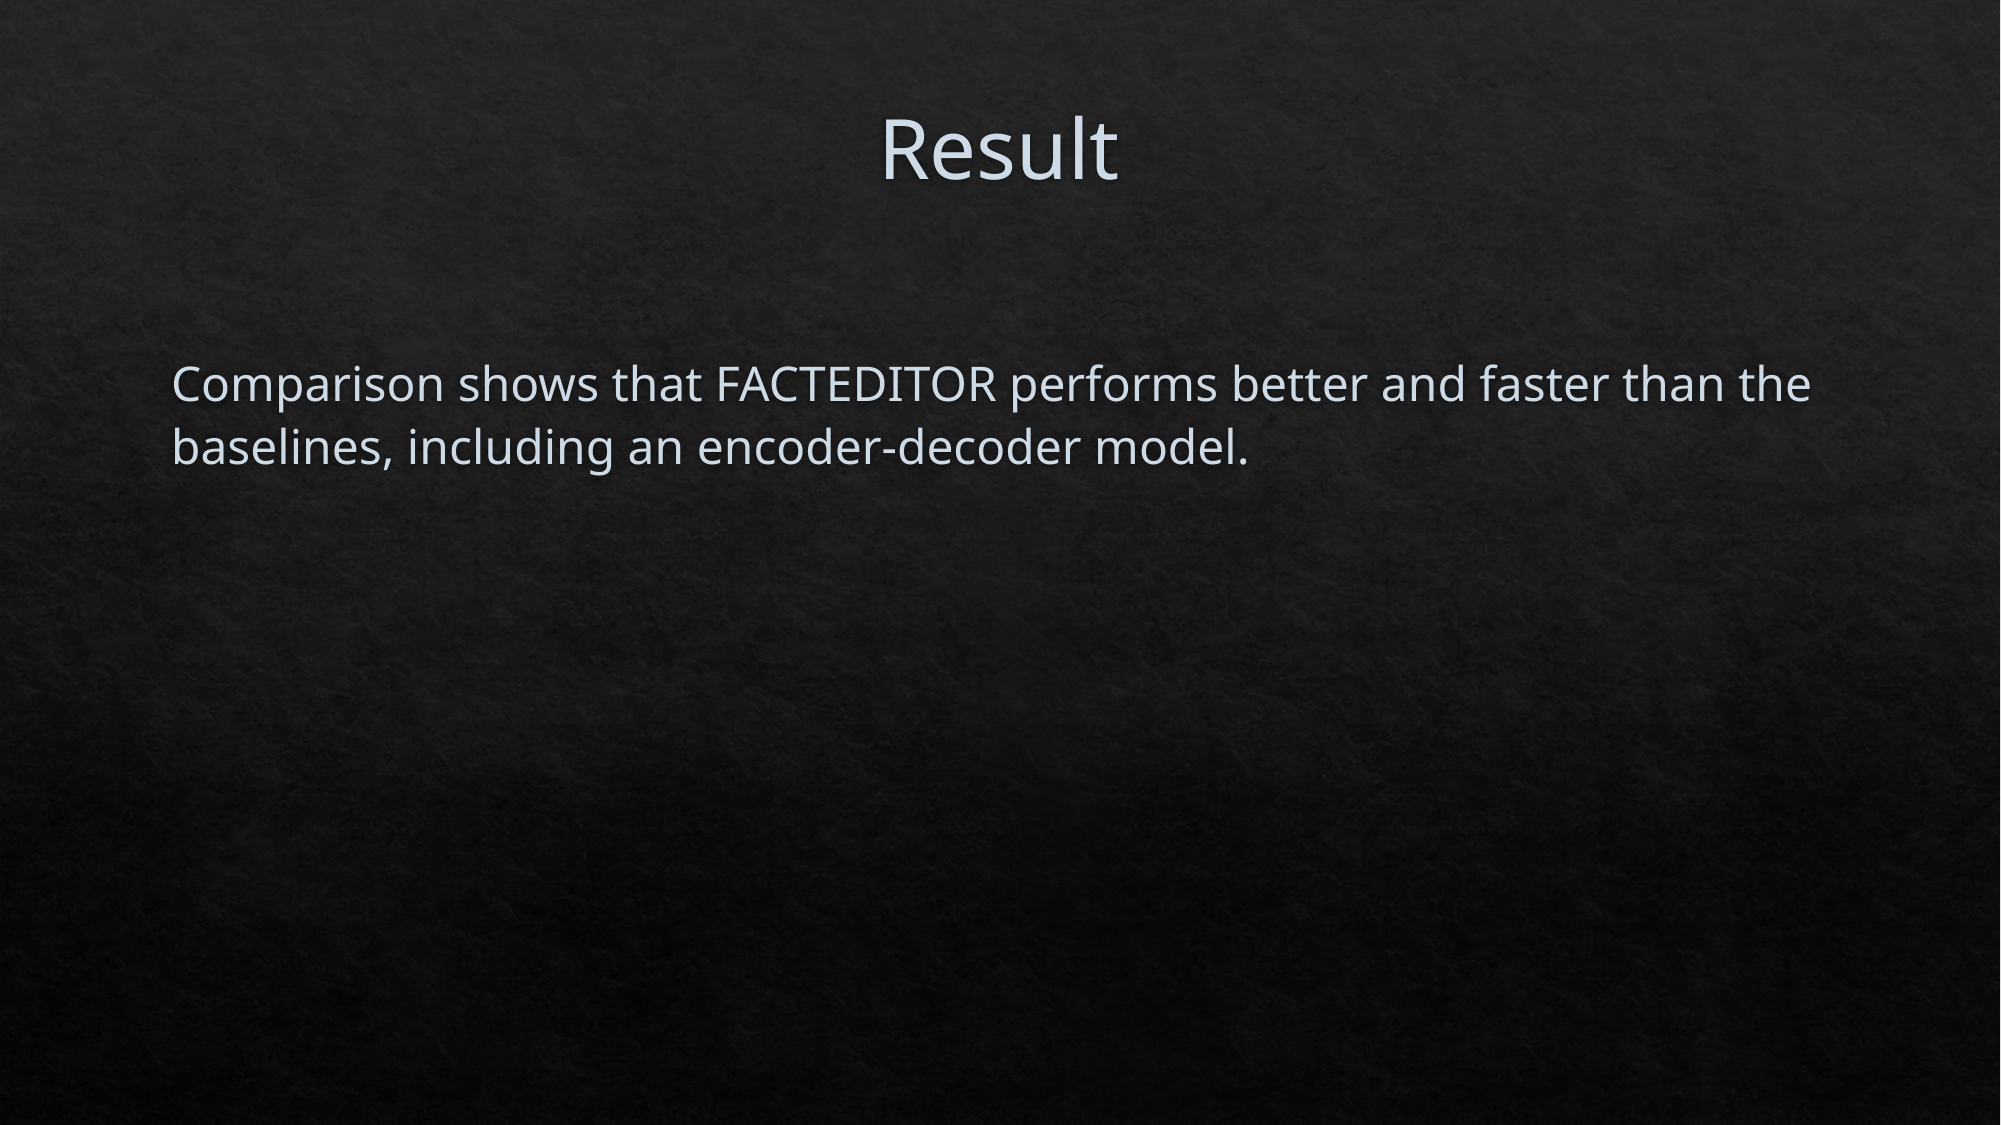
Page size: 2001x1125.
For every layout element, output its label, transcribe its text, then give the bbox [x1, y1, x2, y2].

list Comparison shows that FACTEDITOR performs better and faster than the baselines, including an encoder-decoder model. [149, 340, 1849, 950]
title Result [149, 99, 1849, 307]
